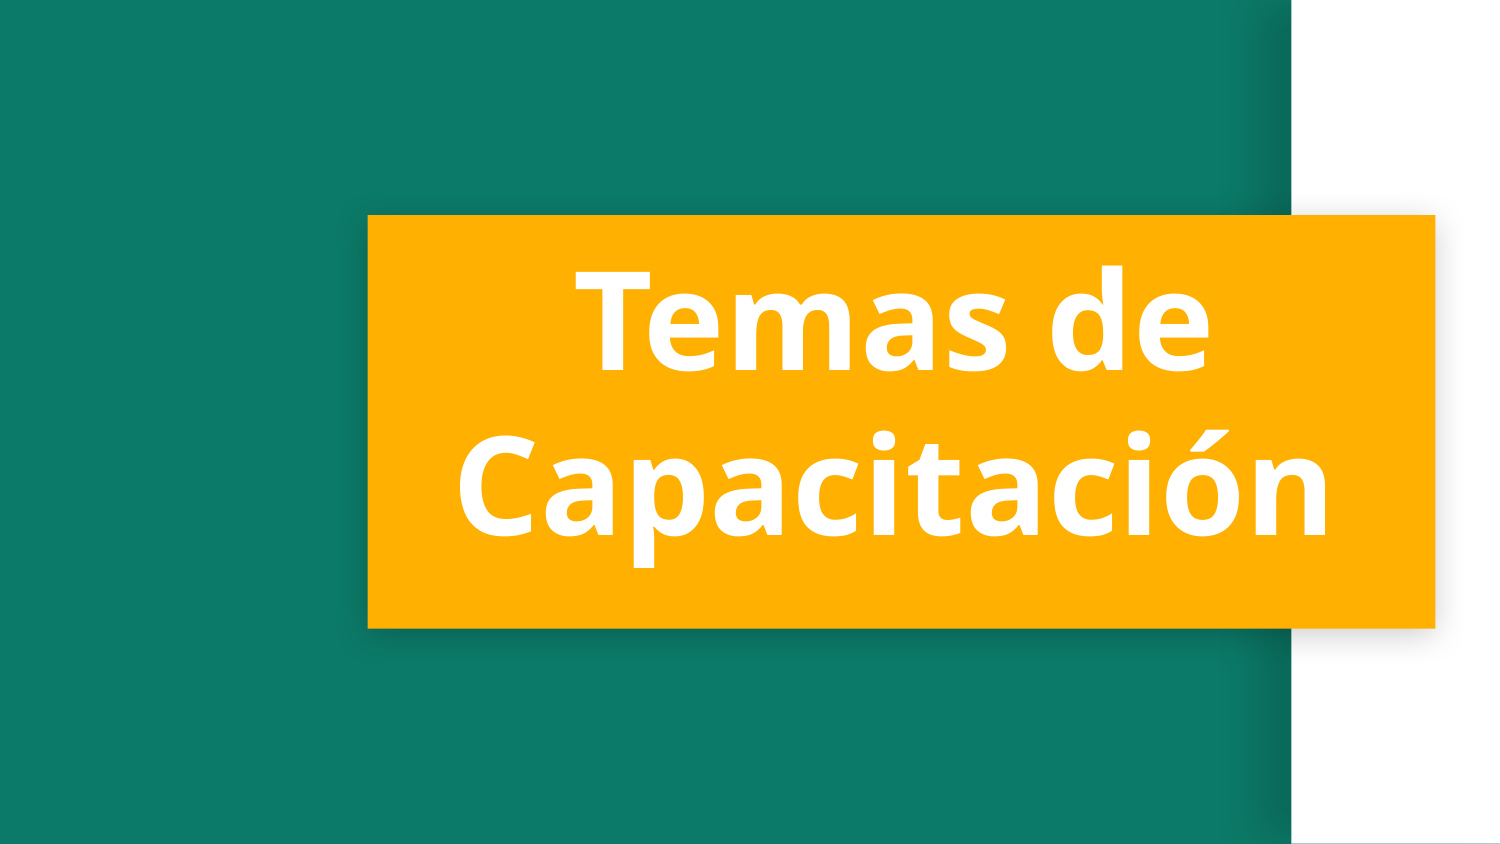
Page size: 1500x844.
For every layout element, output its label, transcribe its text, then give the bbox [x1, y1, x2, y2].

title Temas de Capacitación [257, 151, 1500, 645]
